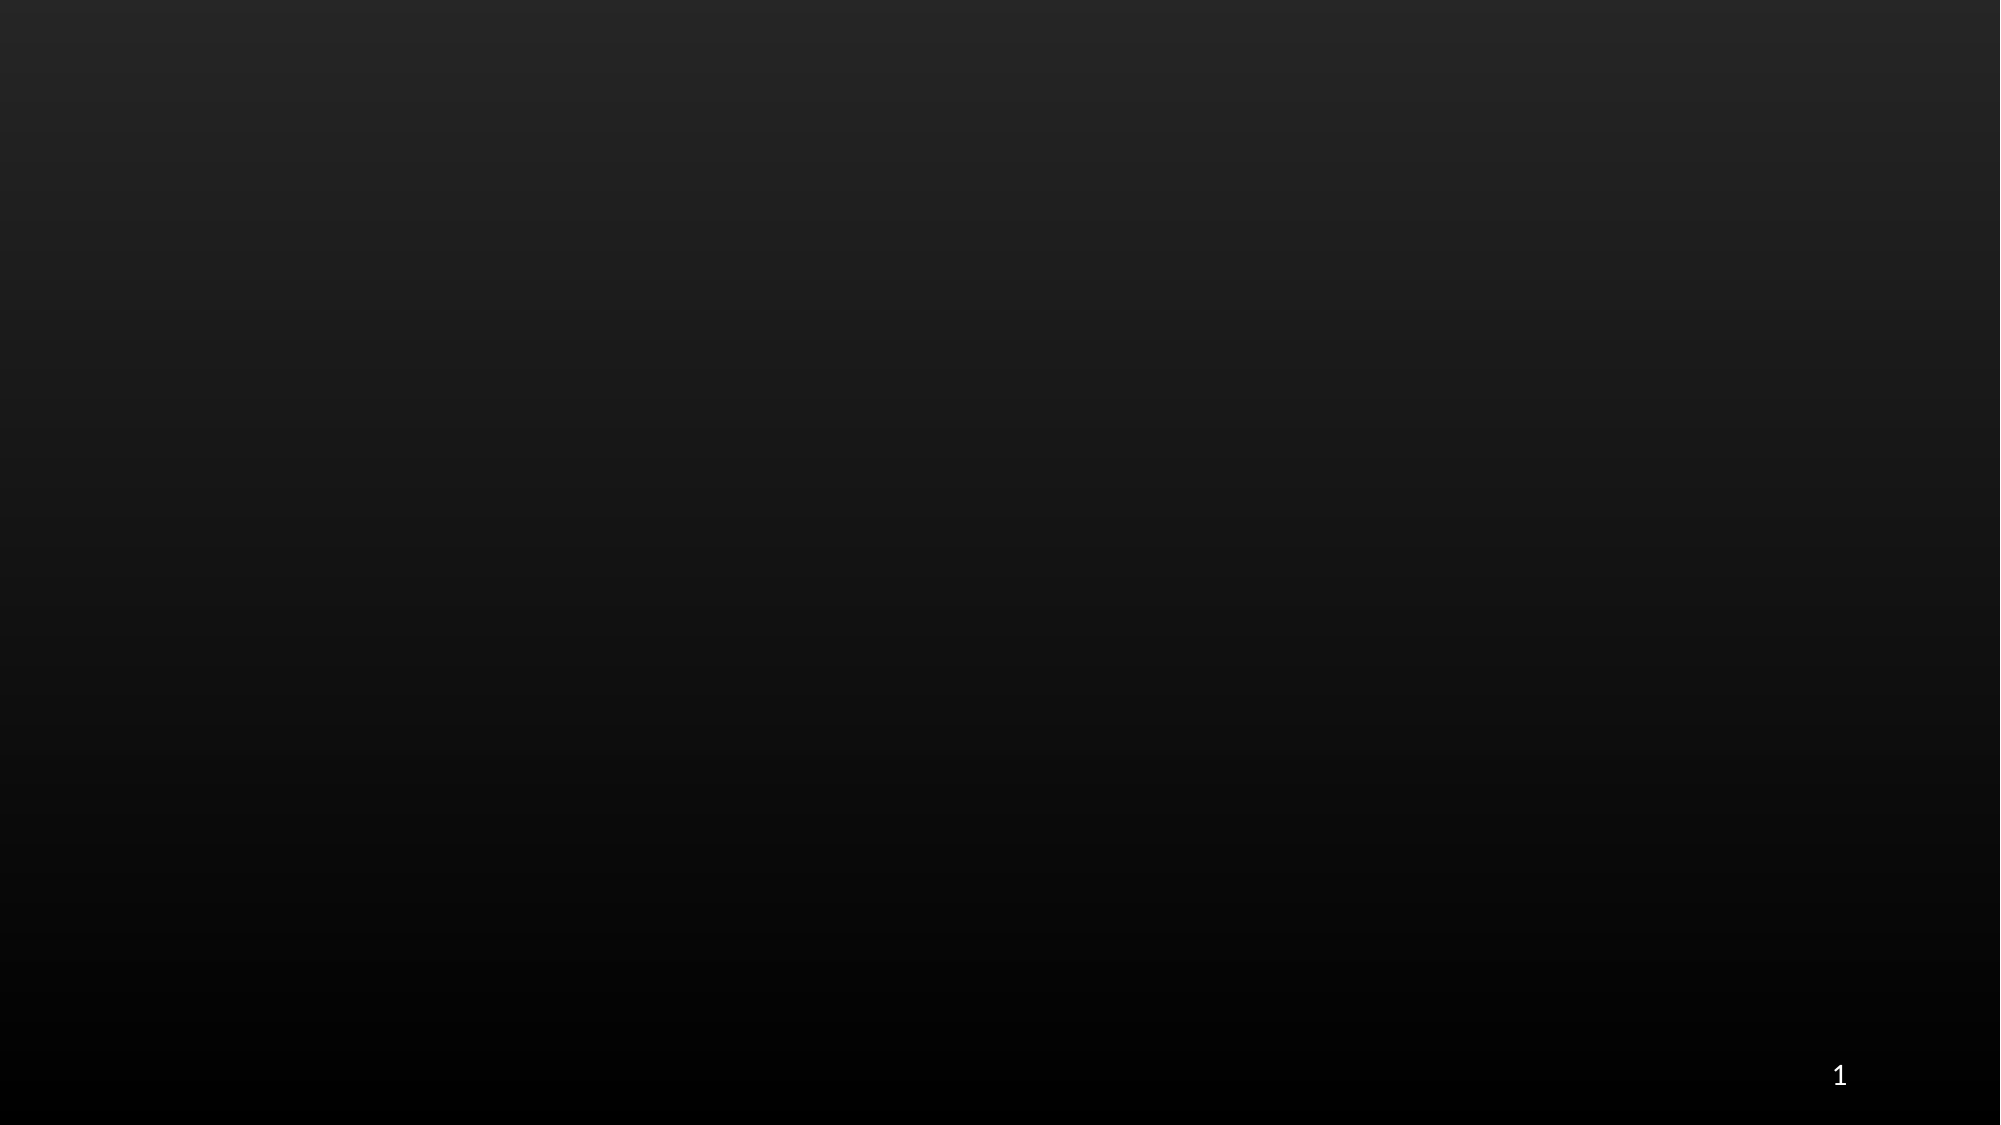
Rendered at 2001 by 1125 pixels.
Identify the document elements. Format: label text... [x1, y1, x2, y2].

slide_number 1 [1412, 1042, 1863, 1103]
